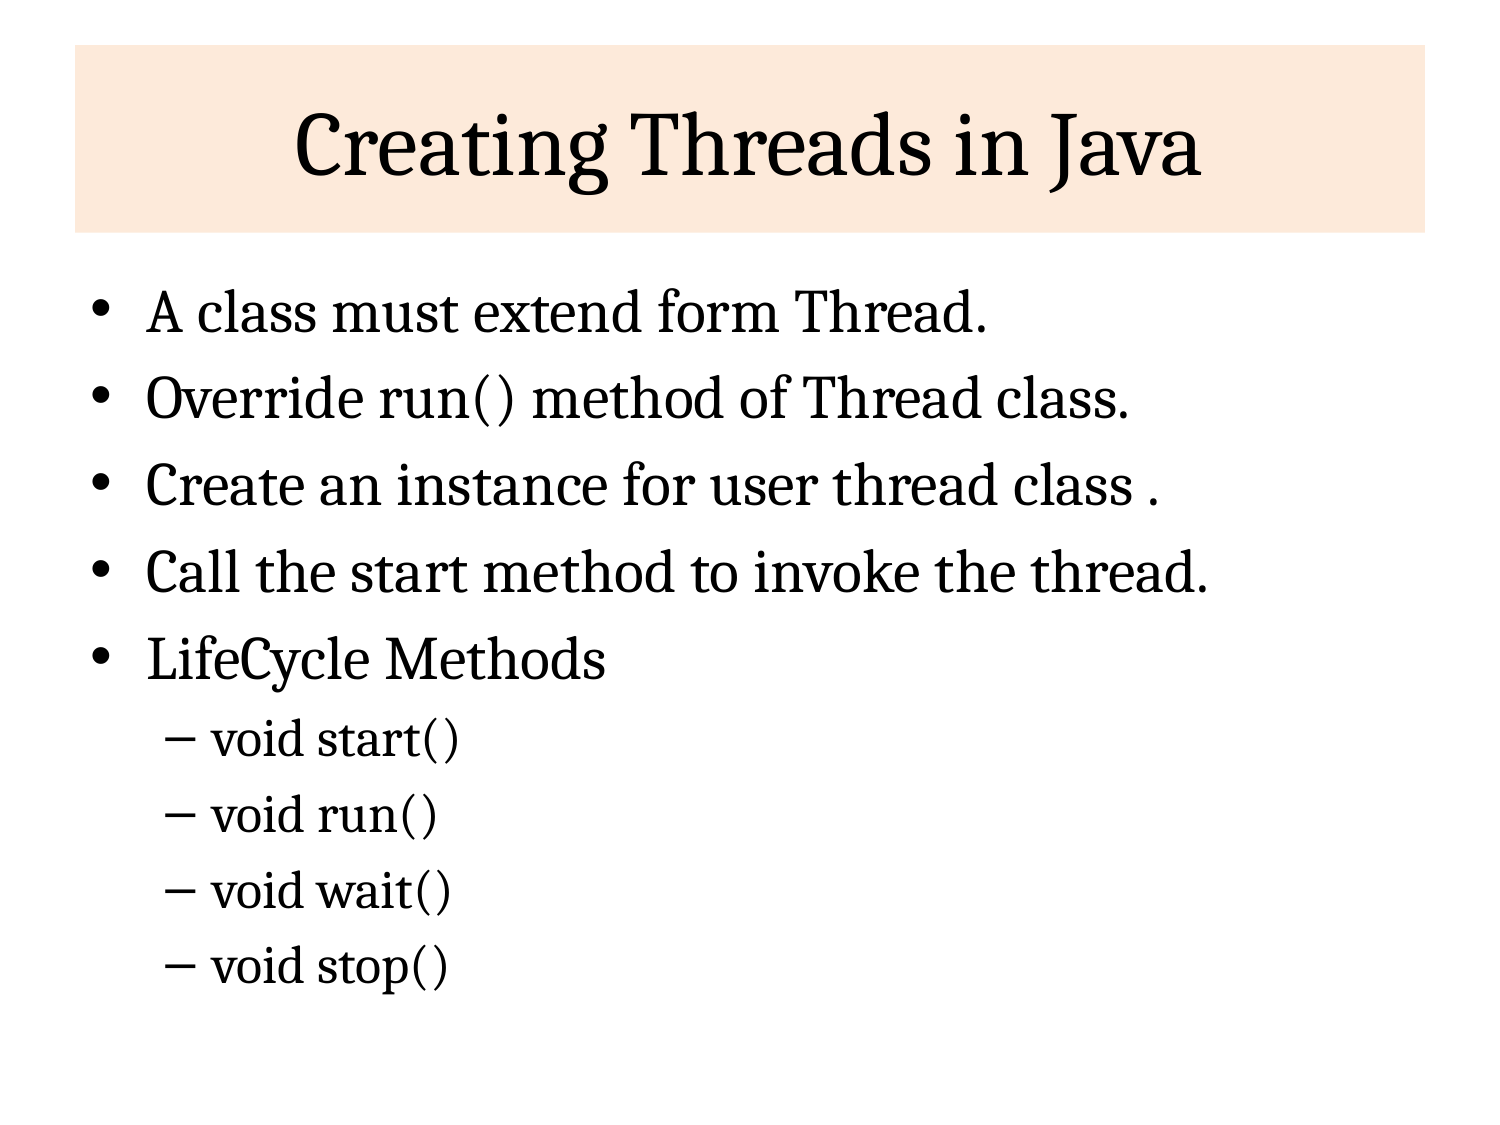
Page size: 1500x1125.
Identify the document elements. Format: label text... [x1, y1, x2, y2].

title Creating Threads in Java [75, 45, 1425, 233]
list A class must extend form Thread. Override run() method of Thread class. Create an instance for user thread class . Call the start method to invoke the thread. LifeCycle Methods void start() void run() void wait() void stop() [75, 262, 1425, 1005]
